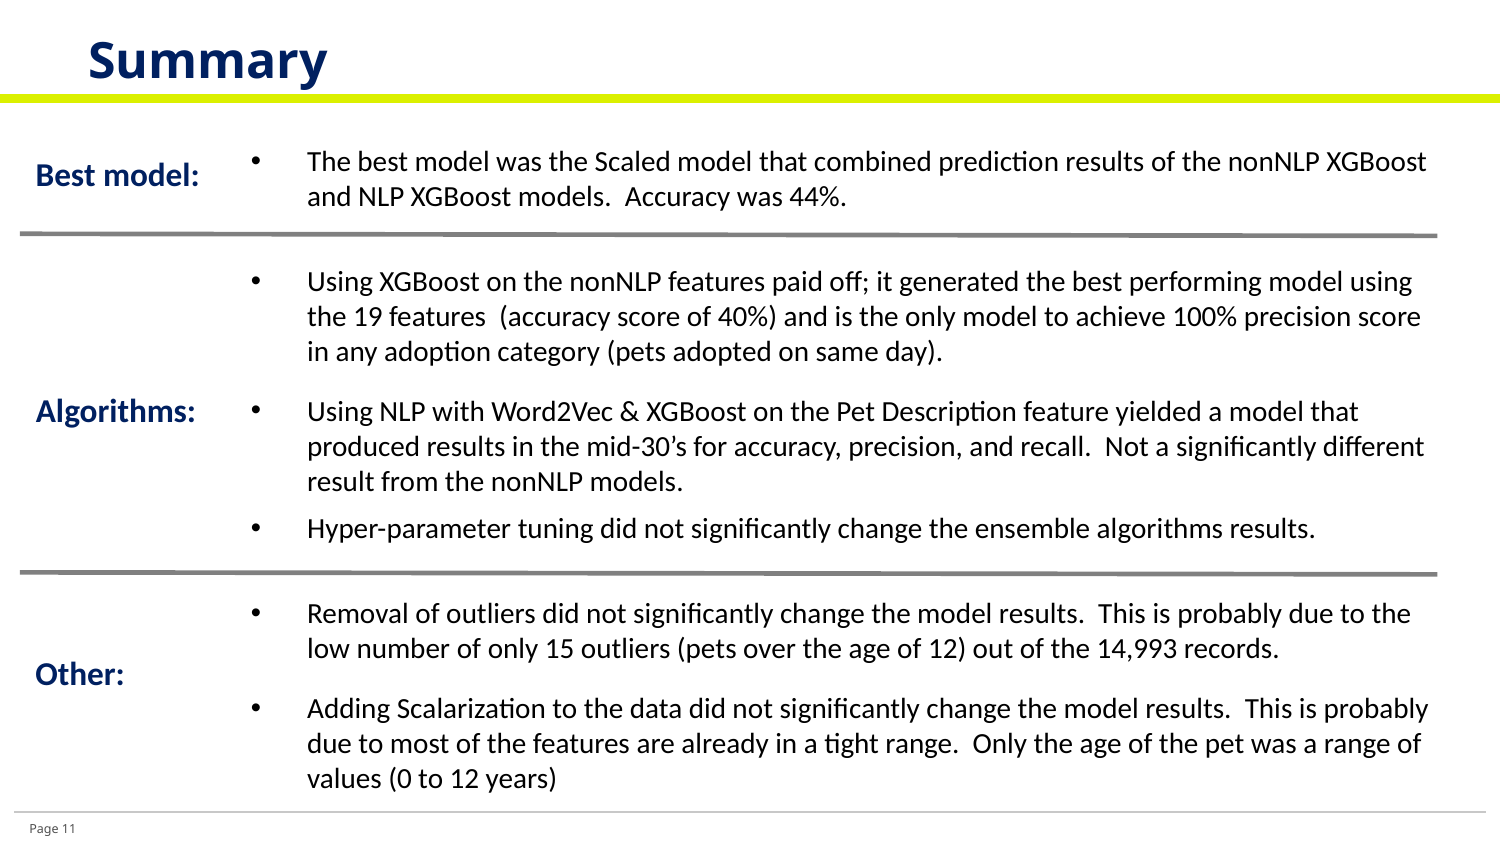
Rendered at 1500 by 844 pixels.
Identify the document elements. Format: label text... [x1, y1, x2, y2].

text_box The best model was the Scaled model that combined prediction results of the nonNLP XGBoost and NLP XGBoost models. Accuracy was 44%. Using XGBoost on the nonNLP features paid off; it generated the best performing model using the 19 features (accuracy score of 40%) and is the only model to achieve 100% precision score in any adoption category (pets adopted on same day). Using NLP with Word2Vec & XGBoost on the Pet Description feature yielded a model that produced results in the mid-30’s for accuracy, precision, and recall. Not a significantly different result from the nonNLP models. Hyper-parameter tuning did not significantly change the ensemble algorithms results. Removal of outliers did not significantly change the model results. This is probably due to the low number of only 15 outliers (pets over the age of 12) out of the 14,993 records. Adding Scalarization to the data did not significantly change the model results. This is probably due to most of the features are already in a tight range. Only the age of the pet was a range of values (0 to 12 years) [235, 134, 1446, 802]
text_box Other: [20, 644, 140, 700]
text_box Algorithms: [21, 382, 212, 437]
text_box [19, 233, 1438, 237]
text_box Best model: [20, 145, 216, 201]
title Summary [73, 13, 634, 82]
